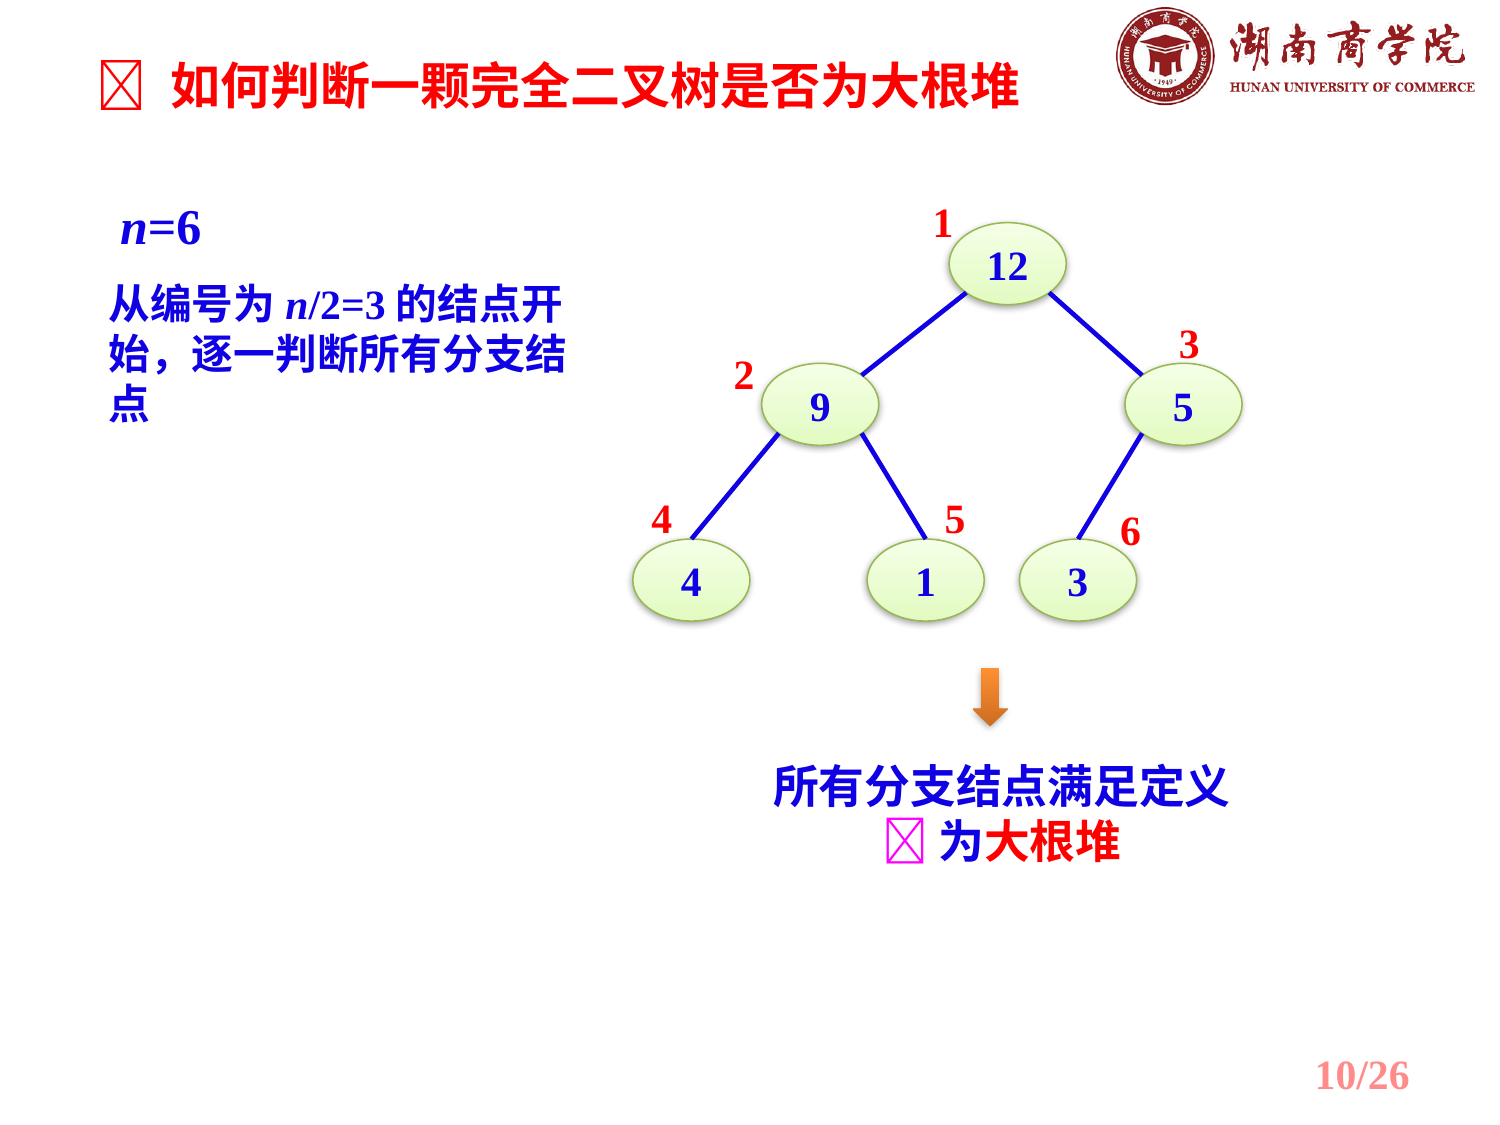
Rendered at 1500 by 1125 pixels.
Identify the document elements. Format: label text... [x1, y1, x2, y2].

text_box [840, 453, 947, 519]
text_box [681, 442, 789, 531]
text_box 2 [714, 347, 774, 399]
text_box 5 [1124, 365, 1243, 447]
text_box 从编号为n/2=3的结点开始，逐一判断所有分支结点 [93, 270, 621, 436]
text_box 3 [1160, 316, 1219, 367]
text_box n=6 [105, 187, 305, 263]
text_box 4 [632, 538, 751, 622]
text_box 12 [948, 221, 1068, 306]
text_box 5 [925, 492, 985, 543]
picture [1086, 0, 1500, 111]
text_box 6 [1101, 526, 1161, 554]
text_box 1 [913, 195, 973, 246]
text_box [872, 281, 956, 387]
text_box 4 [632, 492, 692, 543]
text_box 9 [760, 362, 880, 447]
text_box 3 [1018, 538, 1138, 622]
slide_number 10/26 [1074, 1042, 1425, 1103]
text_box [1056, 453, 1164, 519]
text_box 1 [866, 538, 986, 622]
text_box  如何判断一颗完全二叉树是否为大根堆 [81, 46, 1090, 122]
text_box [1054, 287, 1138, 381]
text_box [737, 667, 1266, 877]
